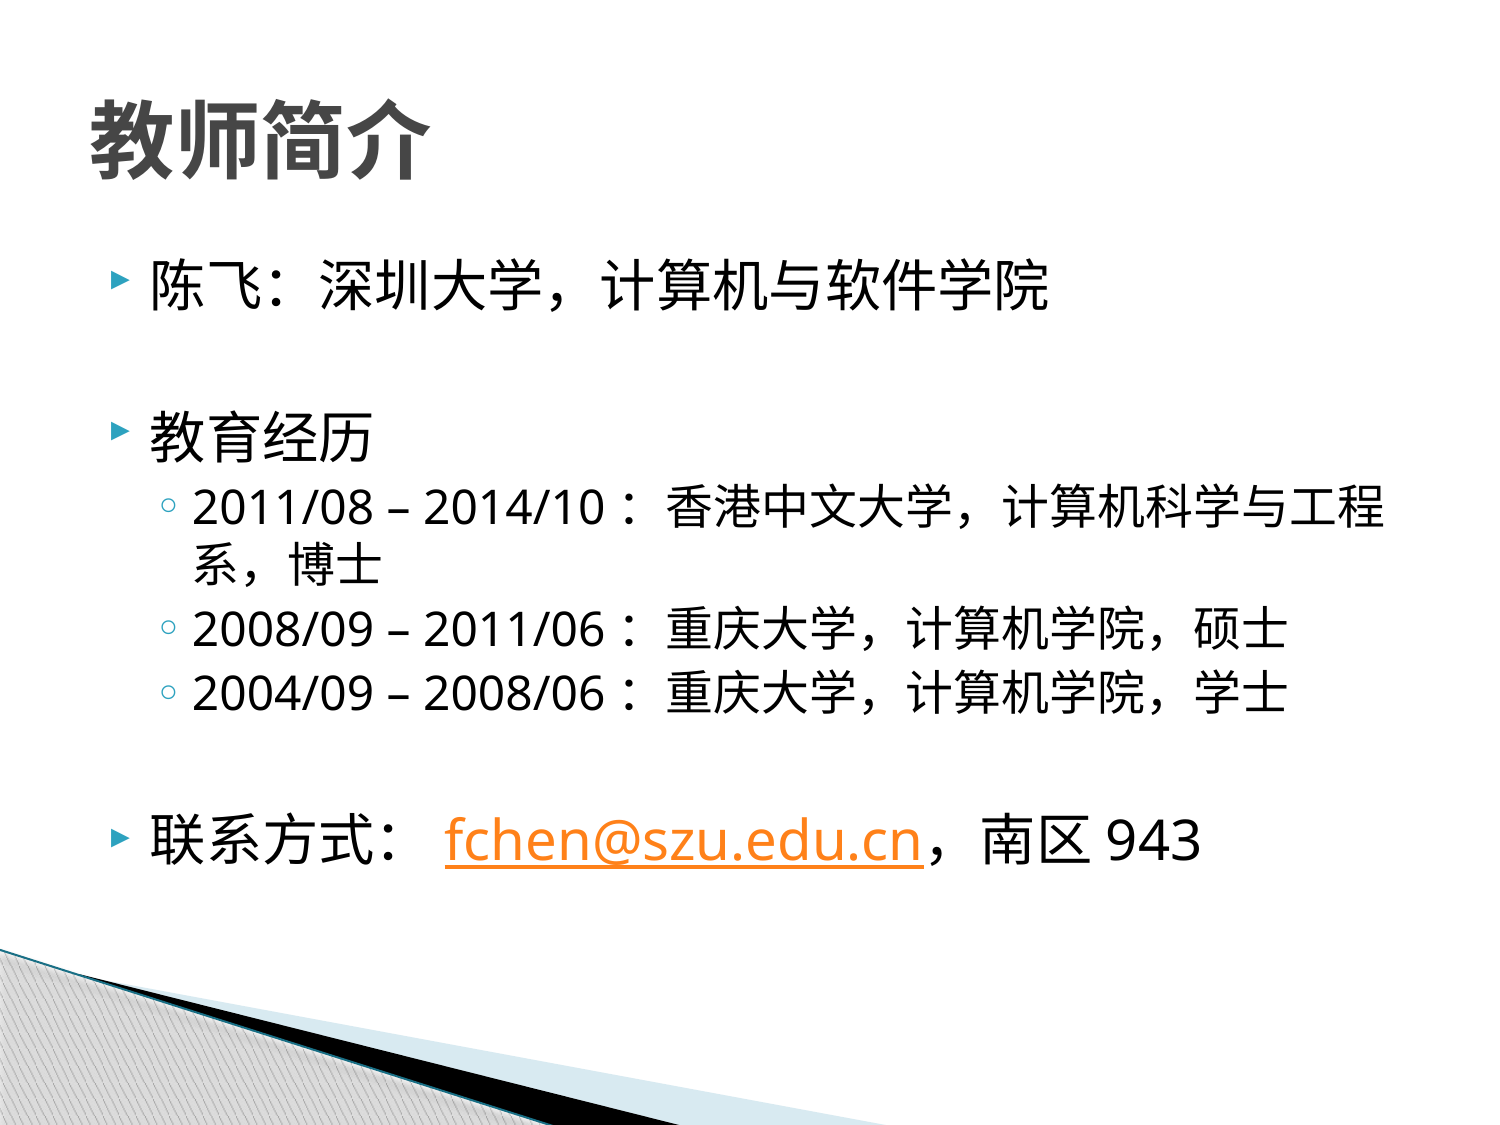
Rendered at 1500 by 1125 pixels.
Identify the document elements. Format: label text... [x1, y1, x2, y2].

list 陈飞：深圳大学，计算机与软件学院 教育经历 2011/08 – 2014/10：香港中文大学，计算机科学与工程系，博士 2008/09 – 2011/06：重庆大学，计算机学院，硕士 2004/09 – 2008/06：重庆大学，计算机学院，学士 联系方式：fchen@szu.edu.cn，南区943 [75, 242, 1425, 986]
title 教师简介 [75, 45, 1425, 233]
